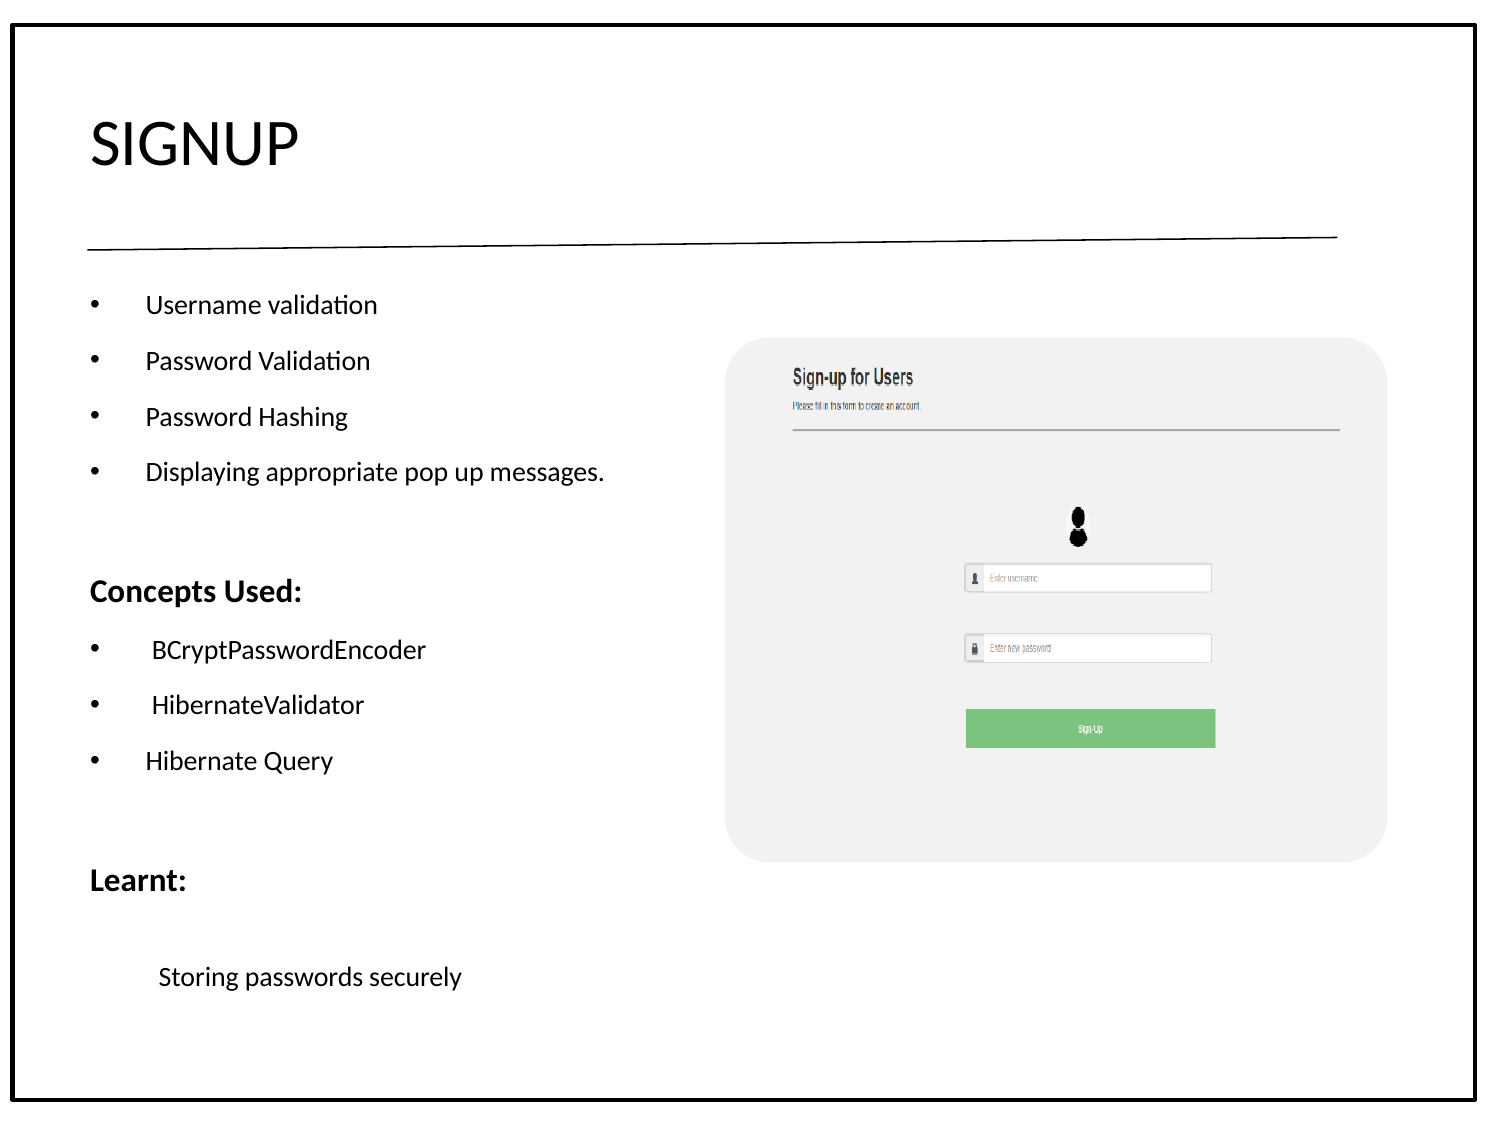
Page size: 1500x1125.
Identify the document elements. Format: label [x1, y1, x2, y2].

list [724, 337, 1388, 863]
text_box [87, 237, 1338, 251]
text_box [10, 23, 1477, 1102]
